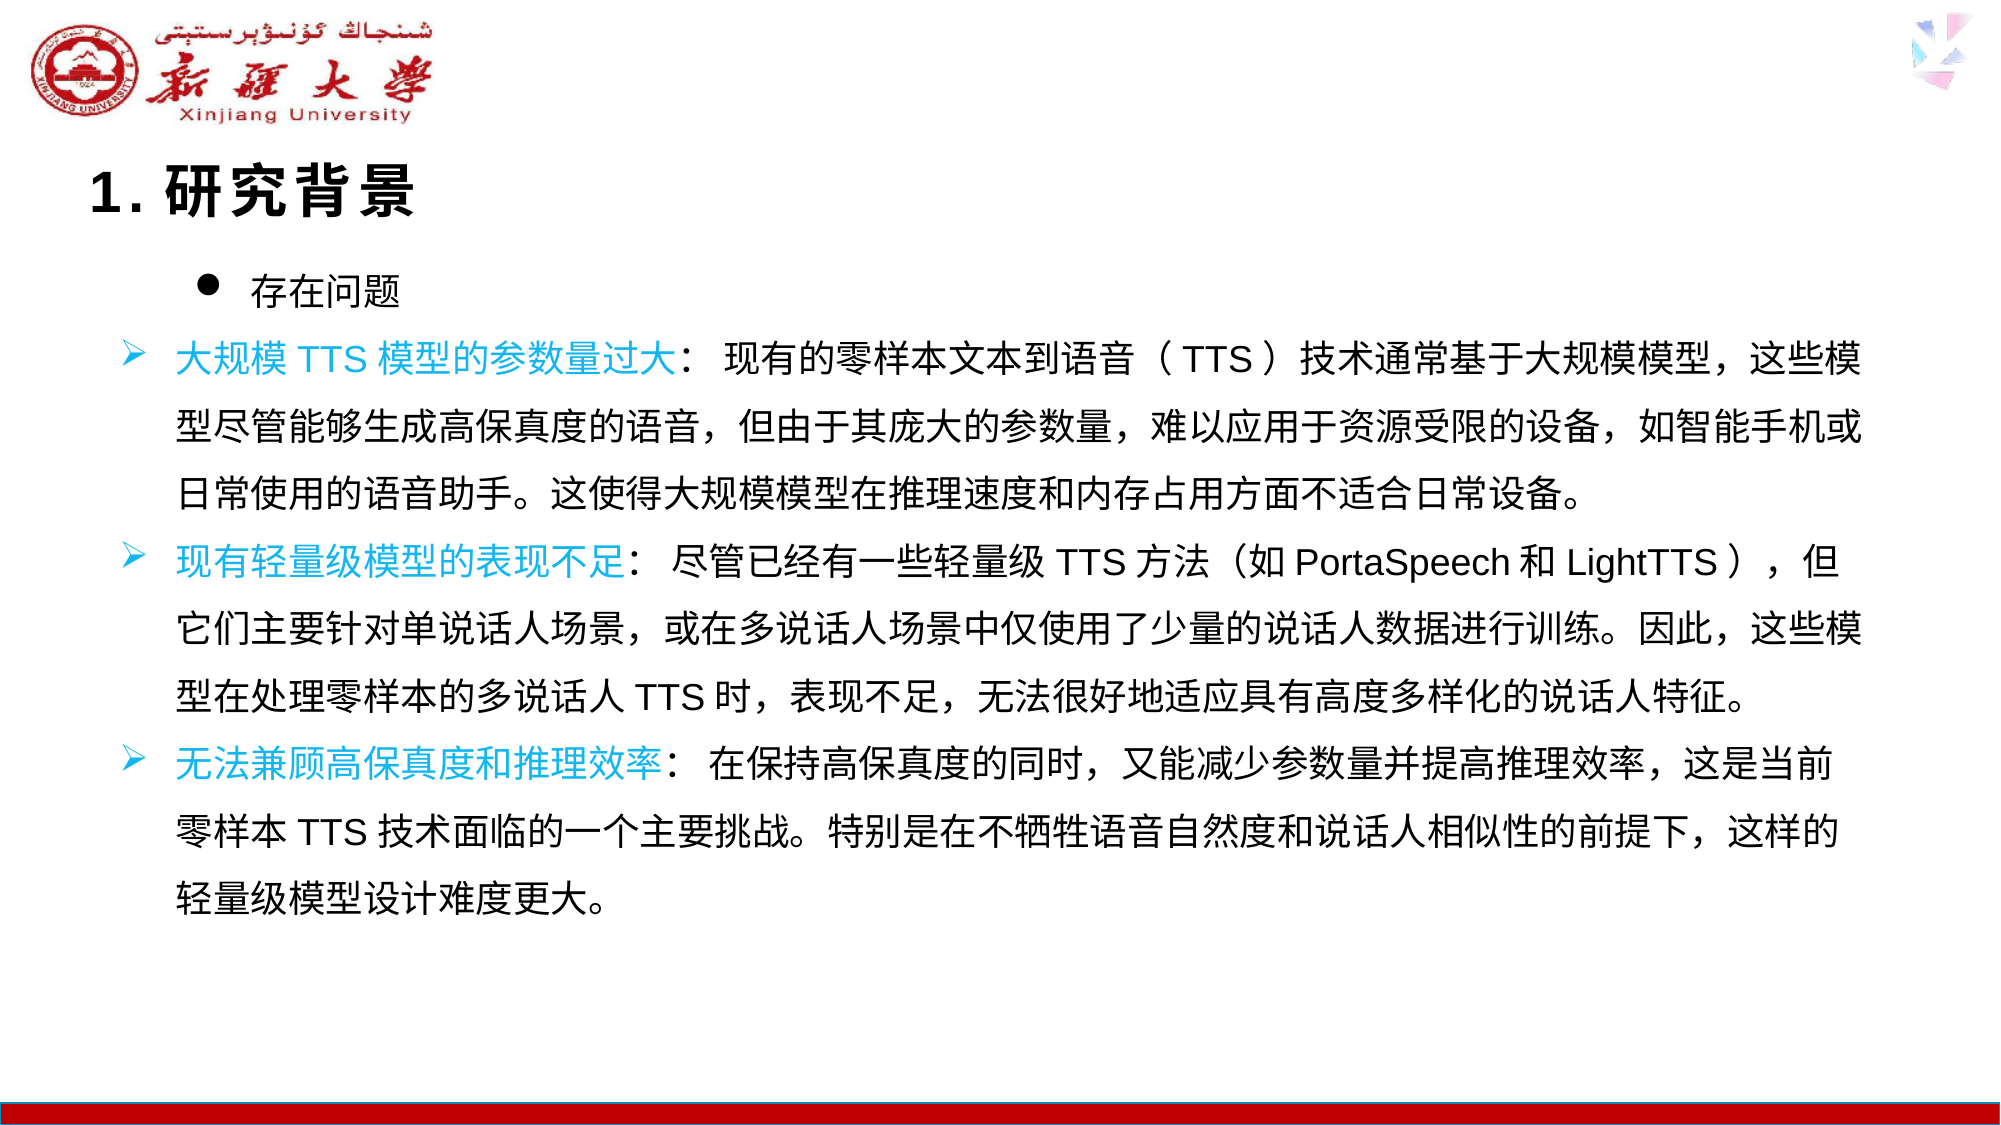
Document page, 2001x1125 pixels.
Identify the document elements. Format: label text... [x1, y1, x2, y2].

text_box 存在问题 大规模TTS模型的参数量过大： 现有的零样本文本到语音（TTS）技术通常基于大规模模型，这些模型尽管能够生成高保真度的语音，但由于其庞大的参数量，难以应用于资源受限的设备，如智能手机或日常使用的语音助手。这使得大规模模型在推理速度和内存占用方面不适合日常设备。 现有轻量级模型的表现不足： 尽管已经有一些轻量级TTS方法（如PortaSpeech和LightTTS），但它们主要针对单说话人场景，或在多说话人场景中仅使用了少量的说话人数据进行训练。因此，这些模型在处理零样本的多说话人TTS时，表现不足，无法很好地适应具有高度多样化的说话人特征。 无法兼顾高保真度和推理效率： 在保持高保真度的同时，又能减少参数量并提高推理效率，这是当前零样本TTS技术面临的一个主要挑战。特别是在不牺牲语音自然度和说话人相似性的前提下，这样的轻量级模型设计难度更大。 [104, 237, 1883, 919]
picture [0, 0, 482, 143]
text_box [0, 1102, 2000, 1125]
text_box 1.研究背景 [74, 130, 1875, 247]
picture [1881, 0, 2000, 101]
